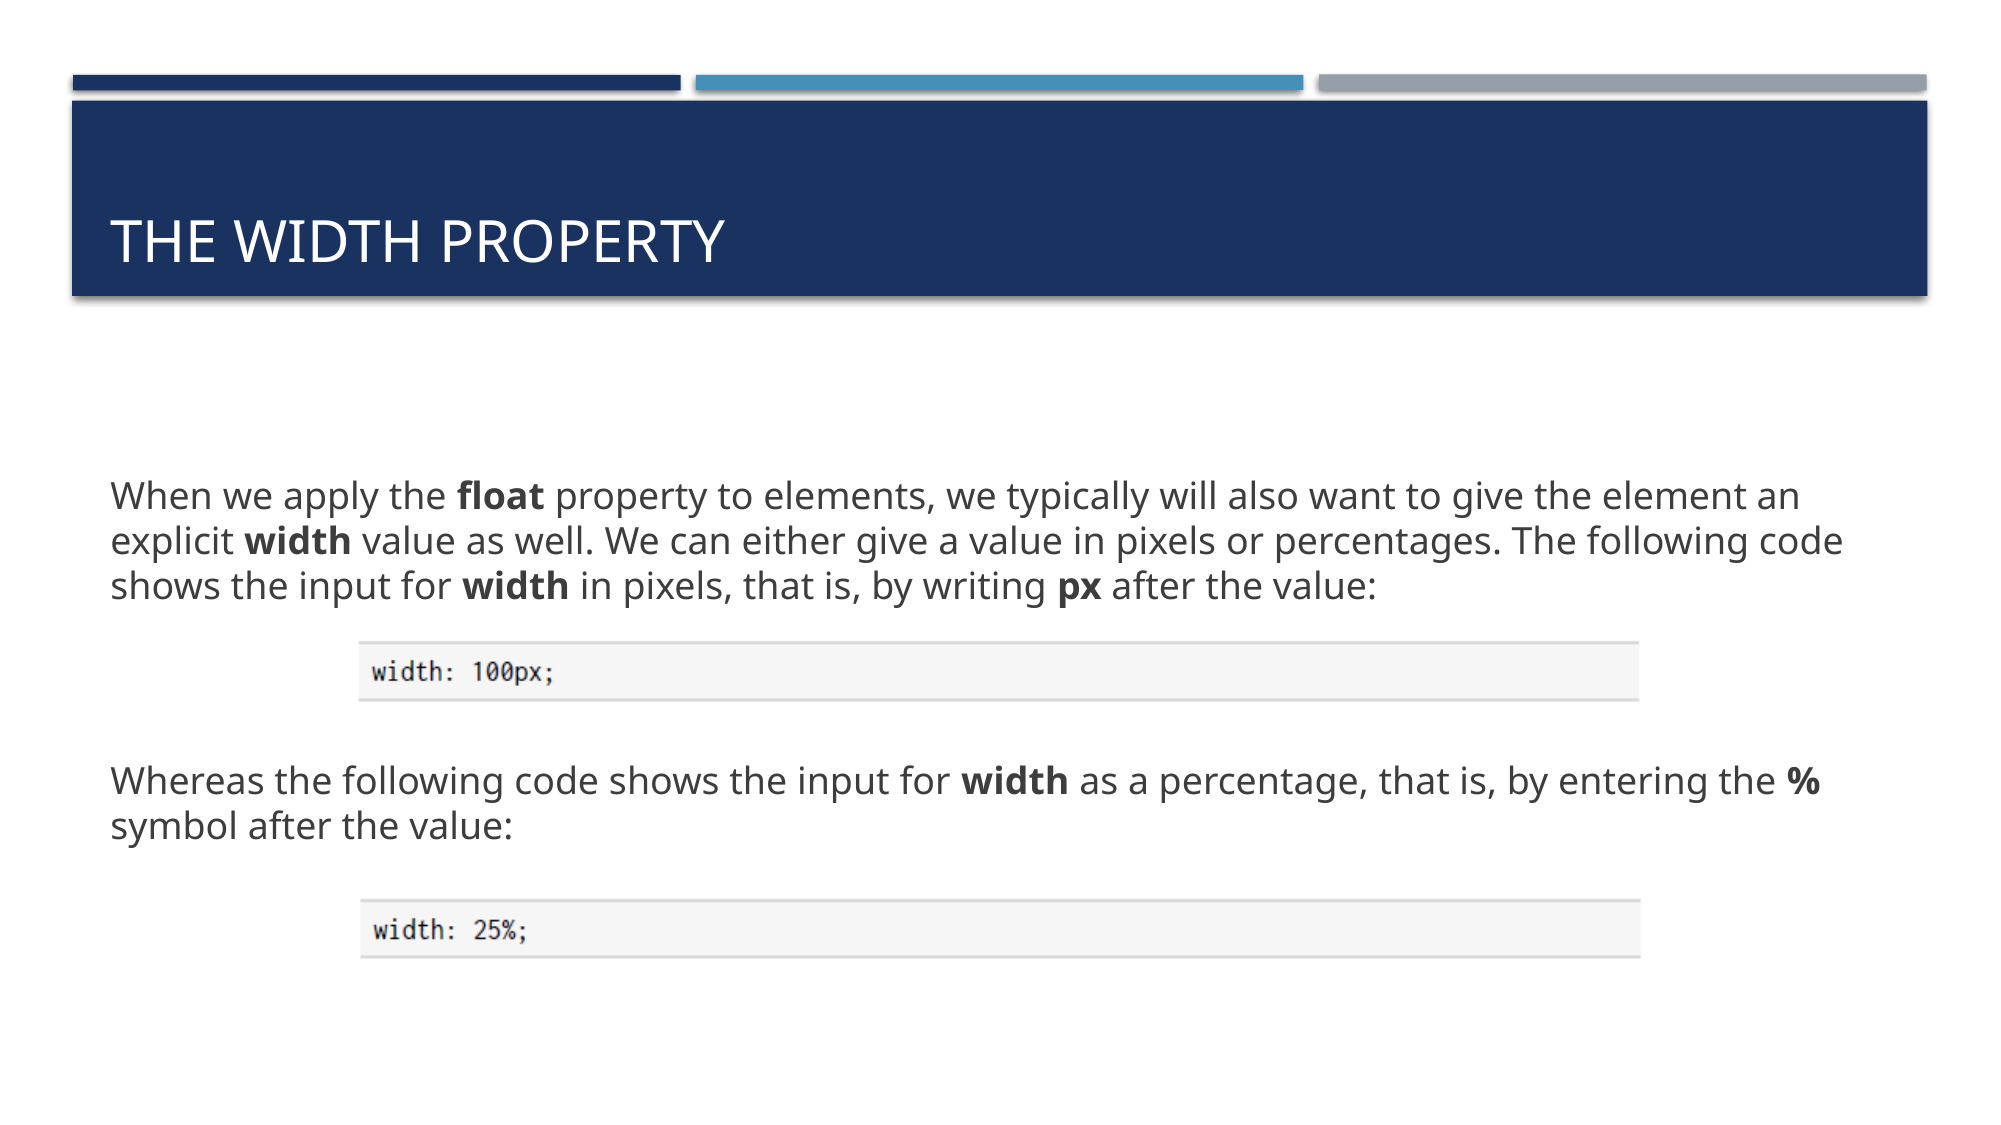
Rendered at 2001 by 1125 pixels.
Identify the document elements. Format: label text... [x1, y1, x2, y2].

title The width Property [95, 115, 1905, 282]
picture [355, 634, 1645, 705]
list When we apply the float property to elements, we typically will also want to give the element an explicit width value as well. We can either give a value in pixels or percentages. The following code shows the input for width in pixels, that is, by writing px after the value: Whereas the following code shows the input for width as a percentage, that is, by entering the % symbol after the value: [95, 357, 1905, 962]
picture [355, 896, 1652, 962]
